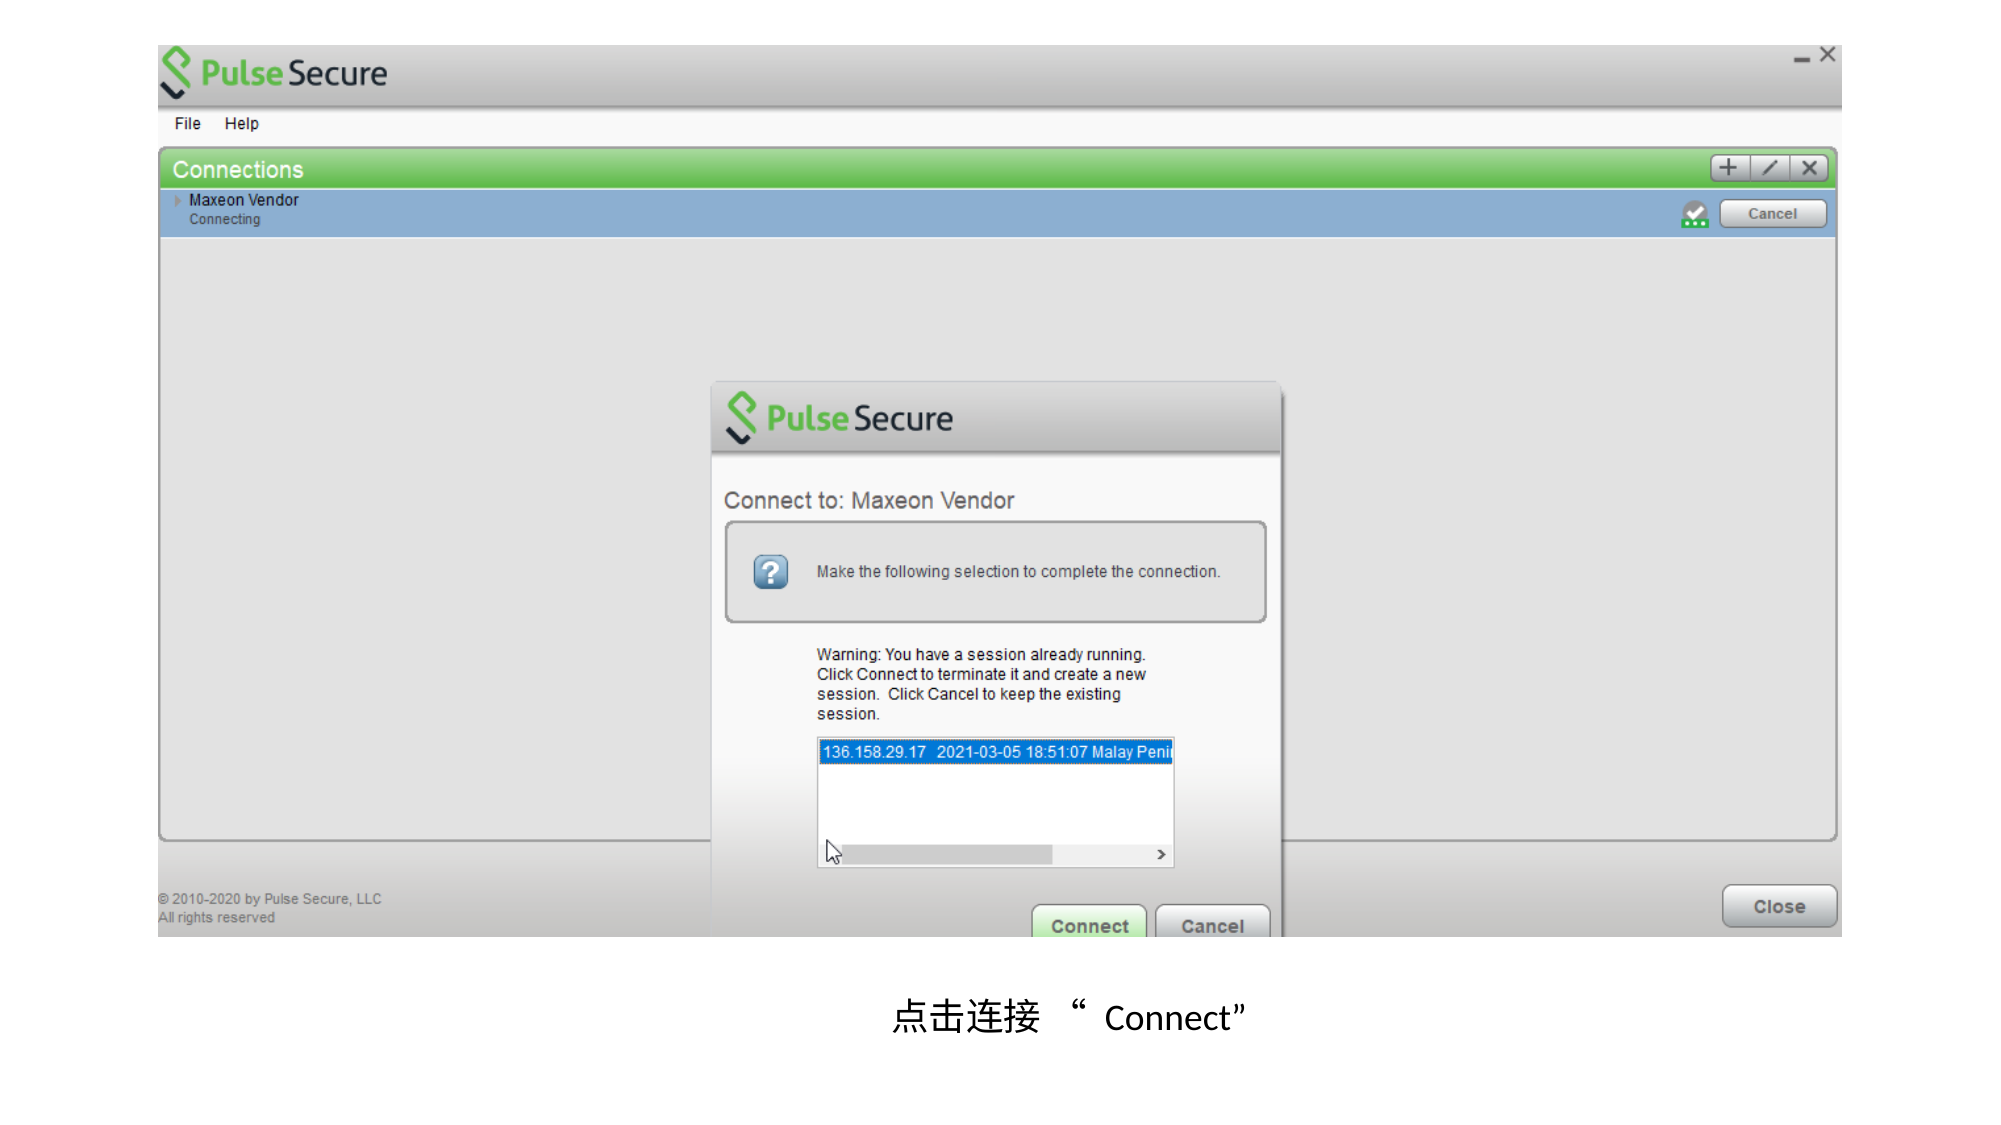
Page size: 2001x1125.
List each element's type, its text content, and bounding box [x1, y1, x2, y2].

text_box 点击连接 “ Connect” [876, 985, 1266, 1046]
picture [158, 45, 1842, 937]
